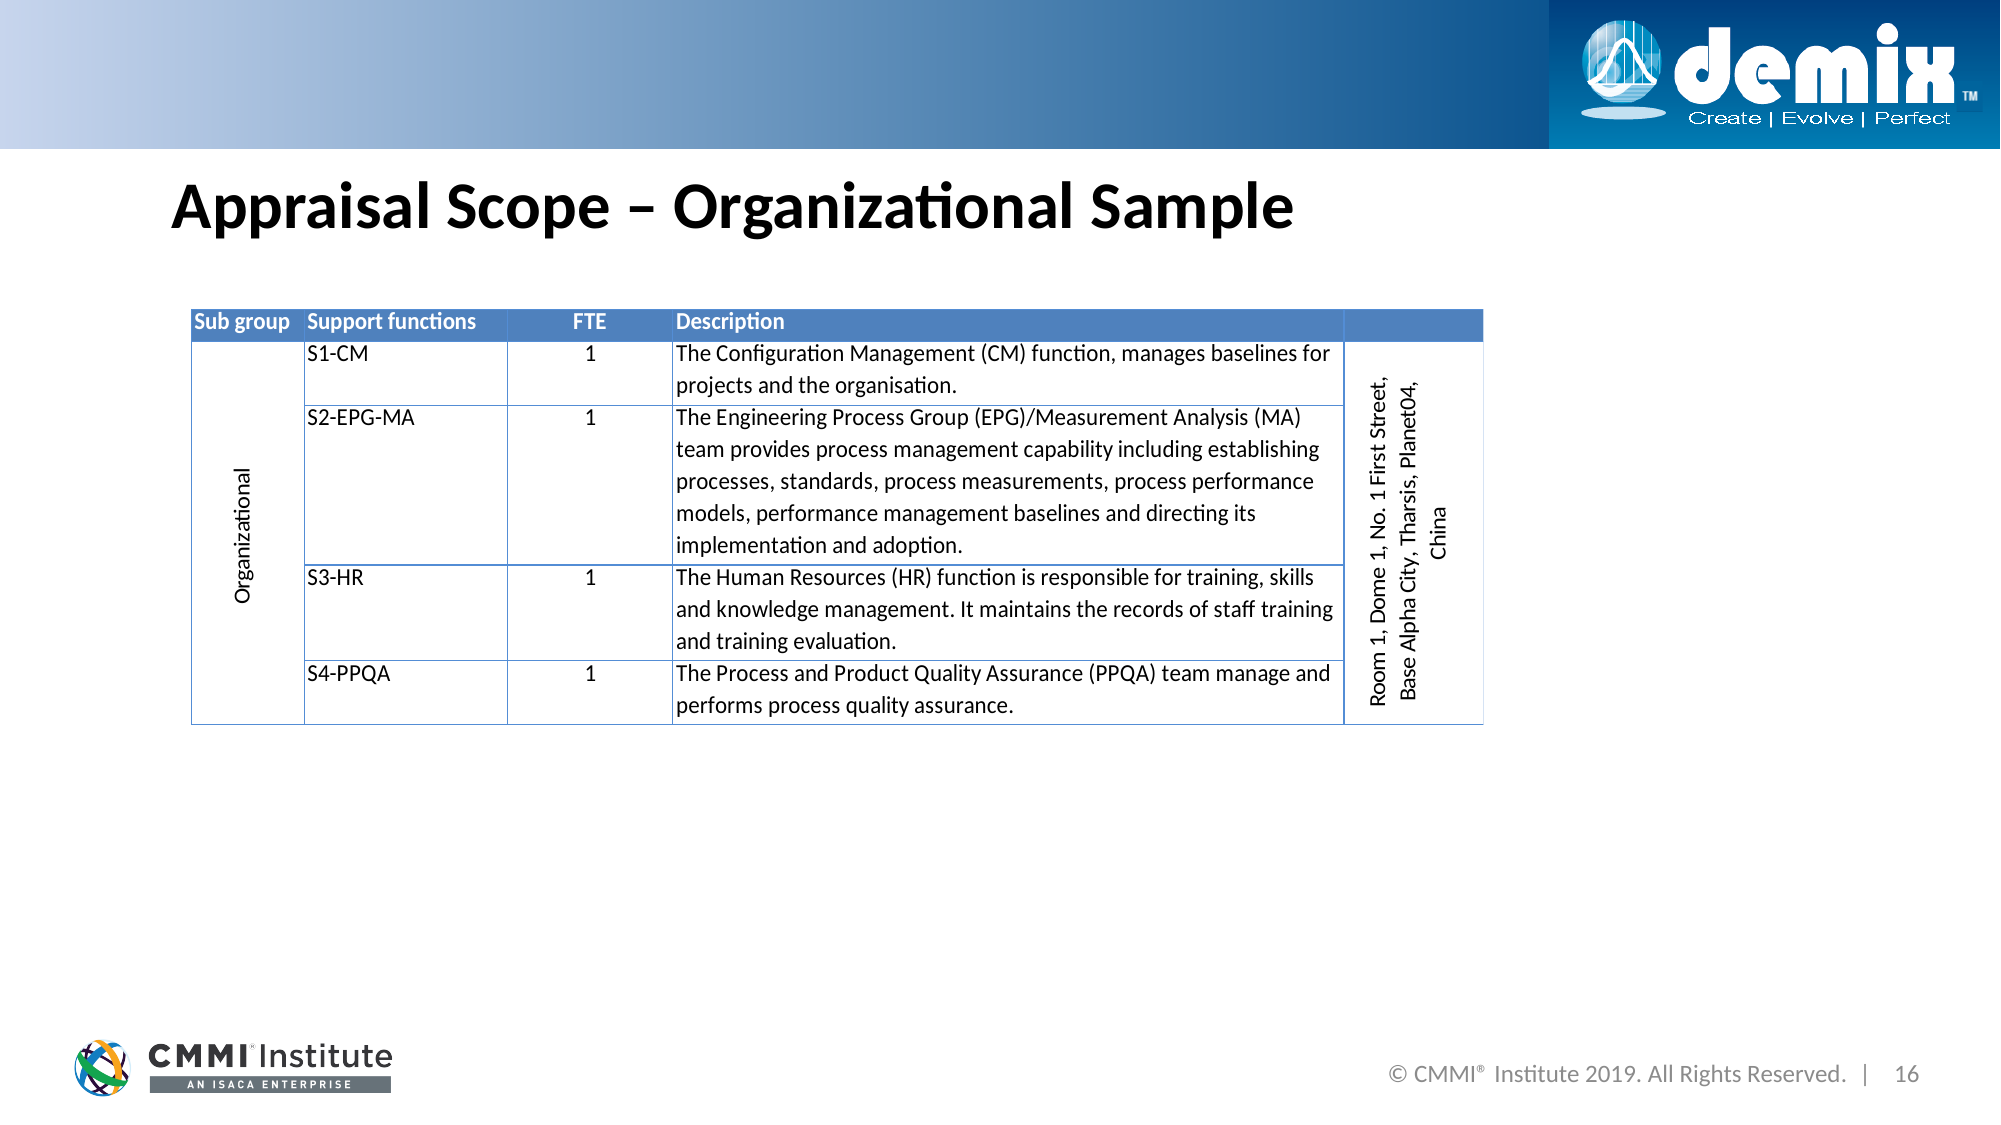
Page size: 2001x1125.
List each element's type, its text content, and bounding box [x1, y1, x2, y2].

picture [1582, 106, 1665, 119]
picture [1549, 0, 2000, 111]
title Appraisal Scope – Organizational Sample [156, 157, 1863, 257]
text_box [190, 308, 1484, 726]
picture [41, 993, 439, 1125]
